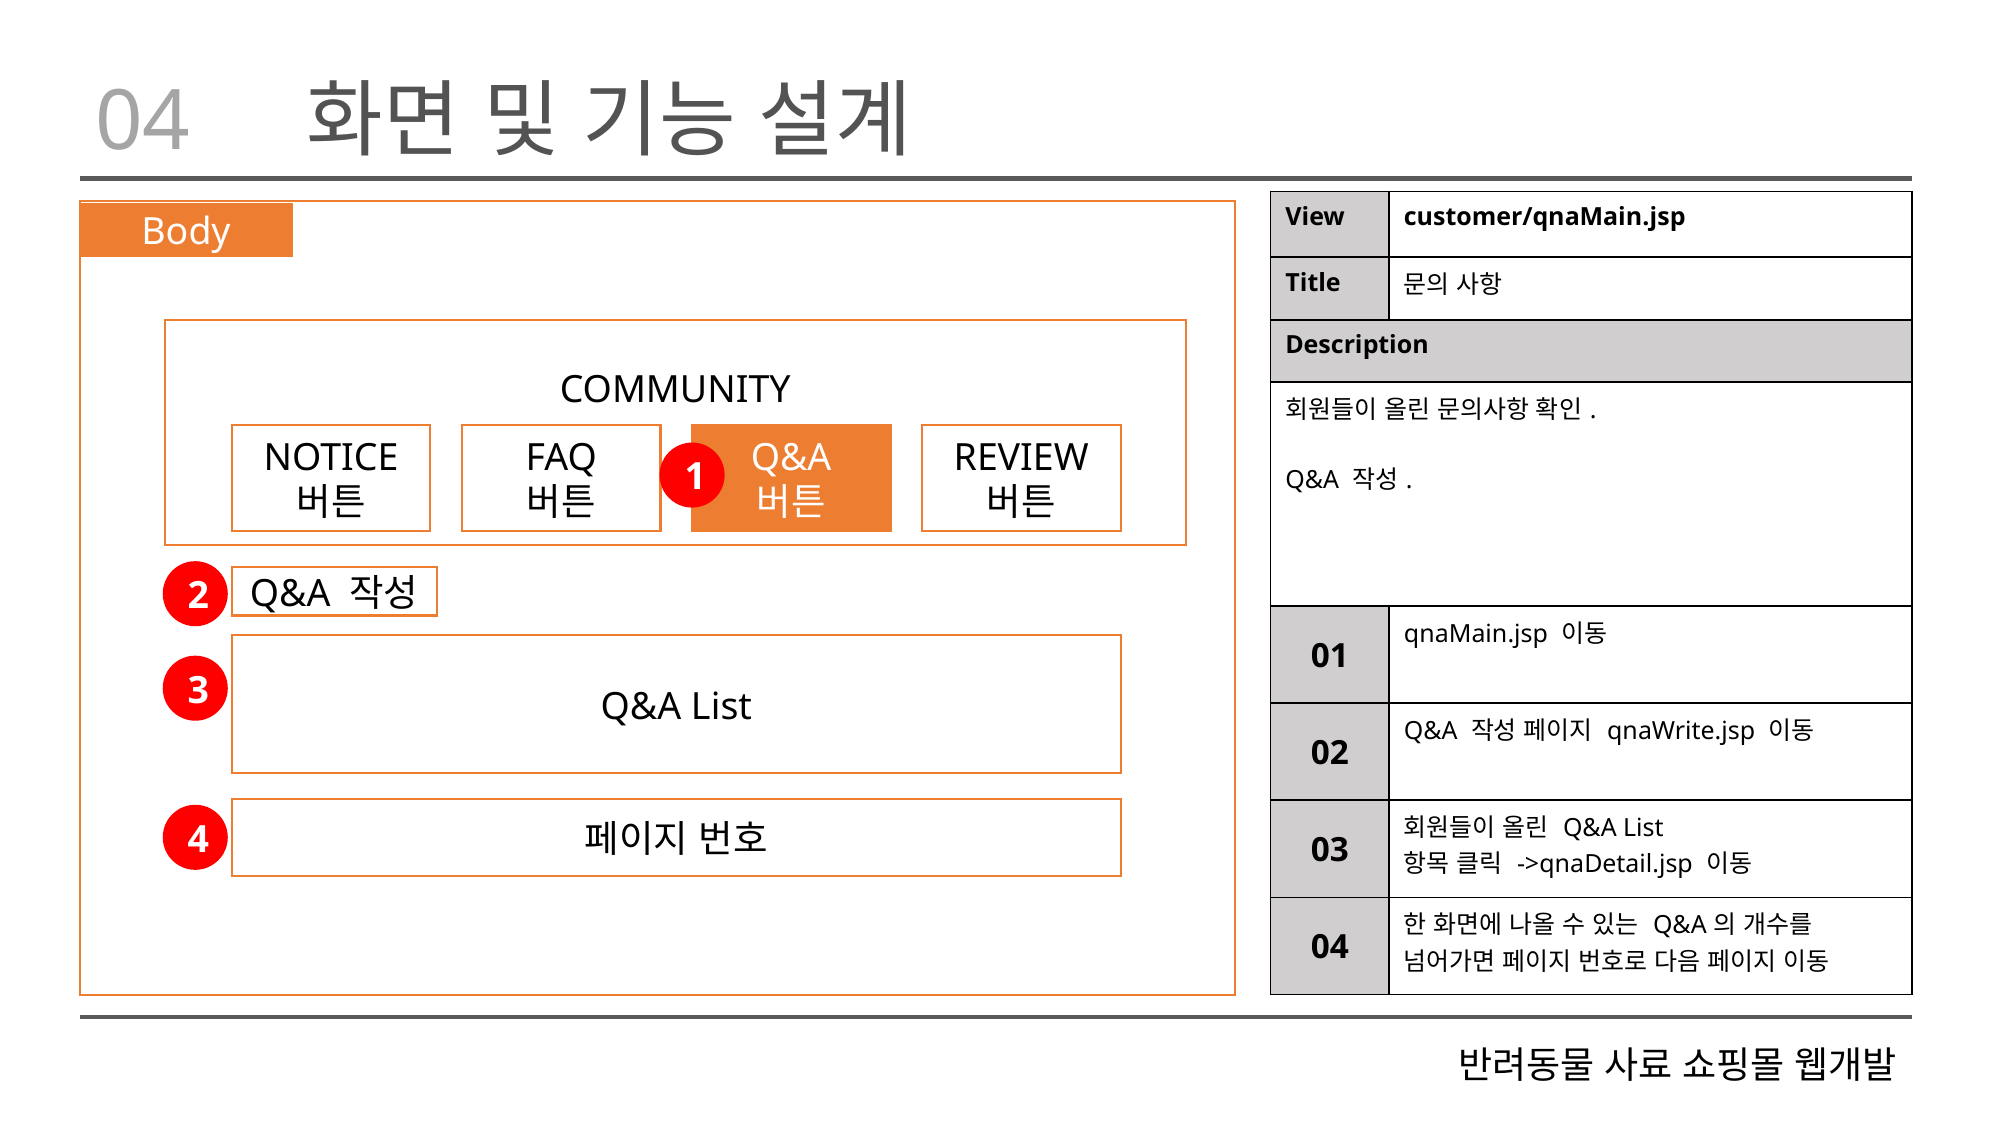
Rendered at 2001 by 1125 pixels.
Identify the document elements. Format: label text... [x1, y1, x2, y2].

text_box Q&A 작성 [231, 566, 438, 617]
text_box REVIEW 버튼 [921, 424, 1122, 532]
text_box 2 [162, 561, 228, 627]
table_cell 한 화면에 나올 수 있는 Q&A의 개수를 넘어가면 페이지 번호로 다음 페이지 이동 [1390, 898, 1911, 994]
table_cell 02 [1271, 704, 1388, 799]
table_cell 04 [1271, 898, 1388, 994]
text_box 화면 및 기능 설계 [291, 70, 1912, 170]
text_box Q&A List [231, 634, 1122, 774]
table_cell Description [1271, 321, 1911, 381]
table_header View [1271, 192, 1388, 256]
text_box FAQ 버튼 [461, 424, 662, 532]
table_header customer/qnaMain.jsp [1390, 192, 1911, 256]
text_box NOTICE 버튼 [231, 424, 431, 532]
table_cell 회원들이 올린 문의사항 확인. Q&A 작성. [1271, 383, 1911, 605]
text_box 페이지 번호 [231, 798, 1122, 877]
text_box 04 [80, 70, 206, 170]
text_box Q&A 버튼 [691, 425, 892, 532]
table_cell 문의 사항 [1390, 258, 1911, 319]
table_cell qnaMain.jsp 이동 [1390, 607, 1911, 702]
text_box 반려동물 사료 쇼핑몰 웹개발 [1160, 1039, 1912, 1095]
table_cell 회원들이 올린 Q&A List 항목 클릭 ->qnaDetail.jsp 이동 [1390, 801, 1911, 897]
table_cell Title [1271, 258, 1388, 319]
text_box COMMUNITY [164, 319, 1187, 546]
table_cell 03 [1271, 801, 1388, 897]
text_box [79, 200, 1236, 996]
text_box 1 [659, 442, 725, 508]
text_box 4 [162, 804, 228, 870]
text_box Body [79, 203, 293, 257]
table_cell Q&A 작성 페이지 qnaWrite.jsp 이동 [1390, 704, 1911, 799]
table_cell 01 [1271, 607, 1388, 702]
text_box 3 [162, 655, 228, 721]
